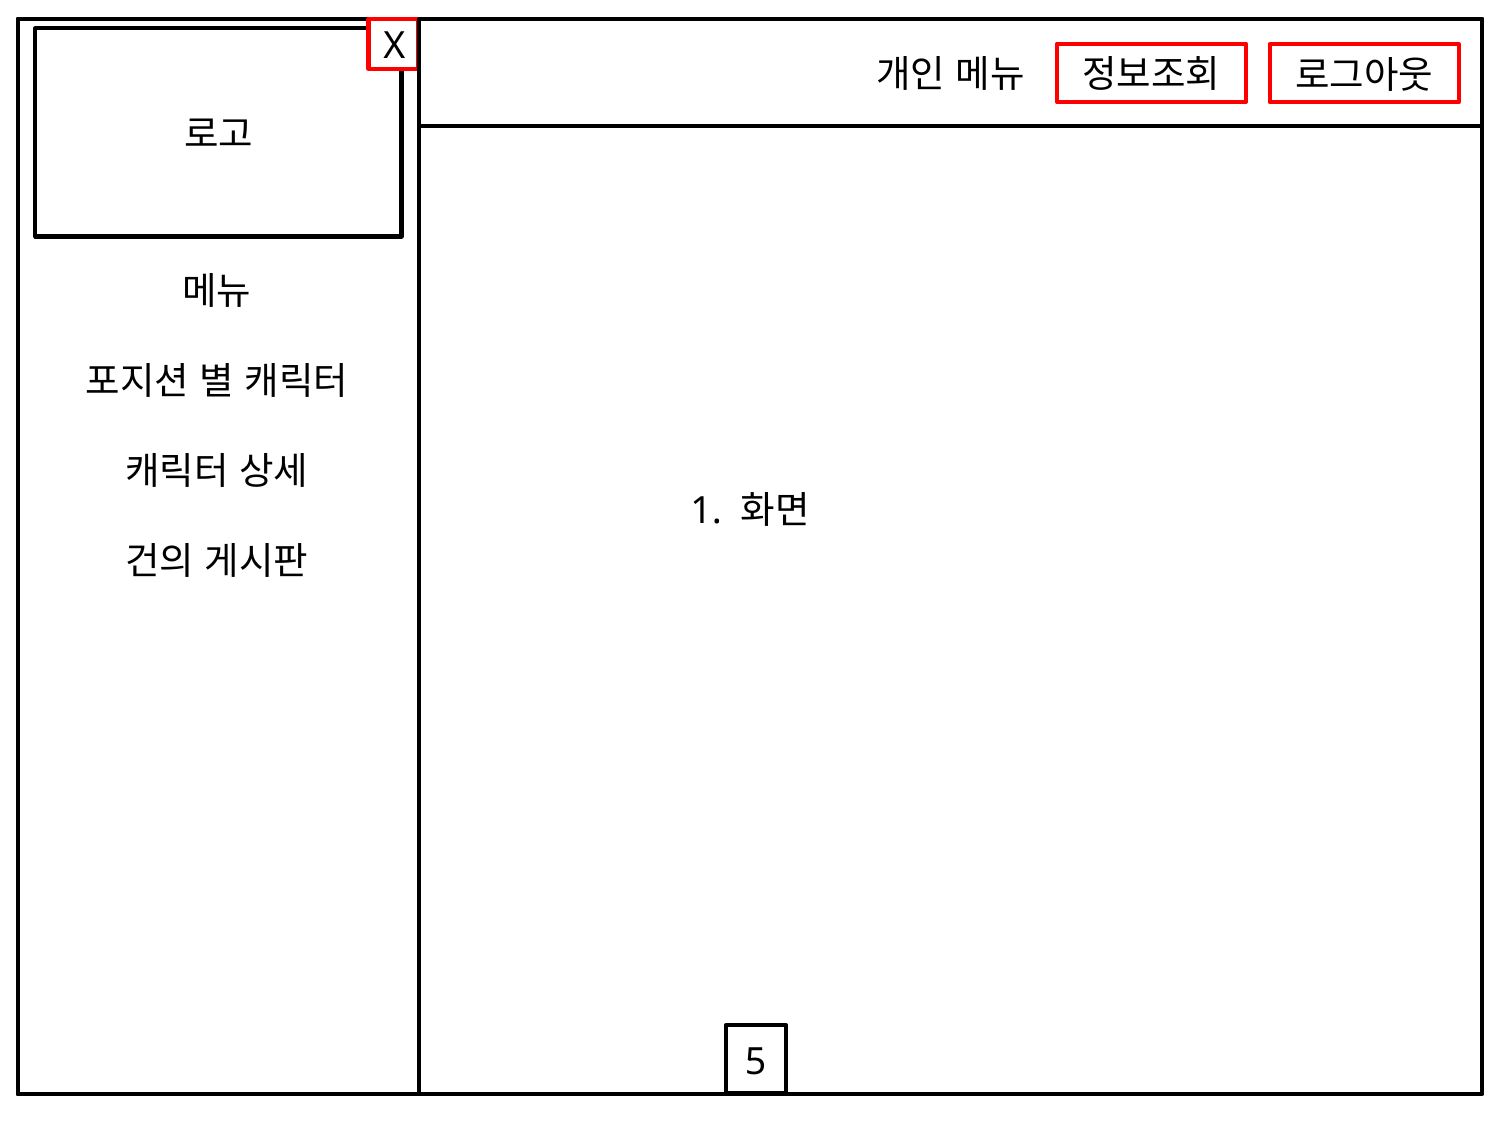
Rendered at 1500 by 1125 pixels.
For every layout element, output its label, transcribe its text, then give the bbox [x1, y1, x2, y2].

text_box 5 [724, 1023, 788, 1096]
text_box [17, 18, 420, 1095]
text_box [424, 132, 1484, 1096]
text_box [418, 18, 1483, 126]
text_box 1. 화면 [525, 478, 975, 538]
